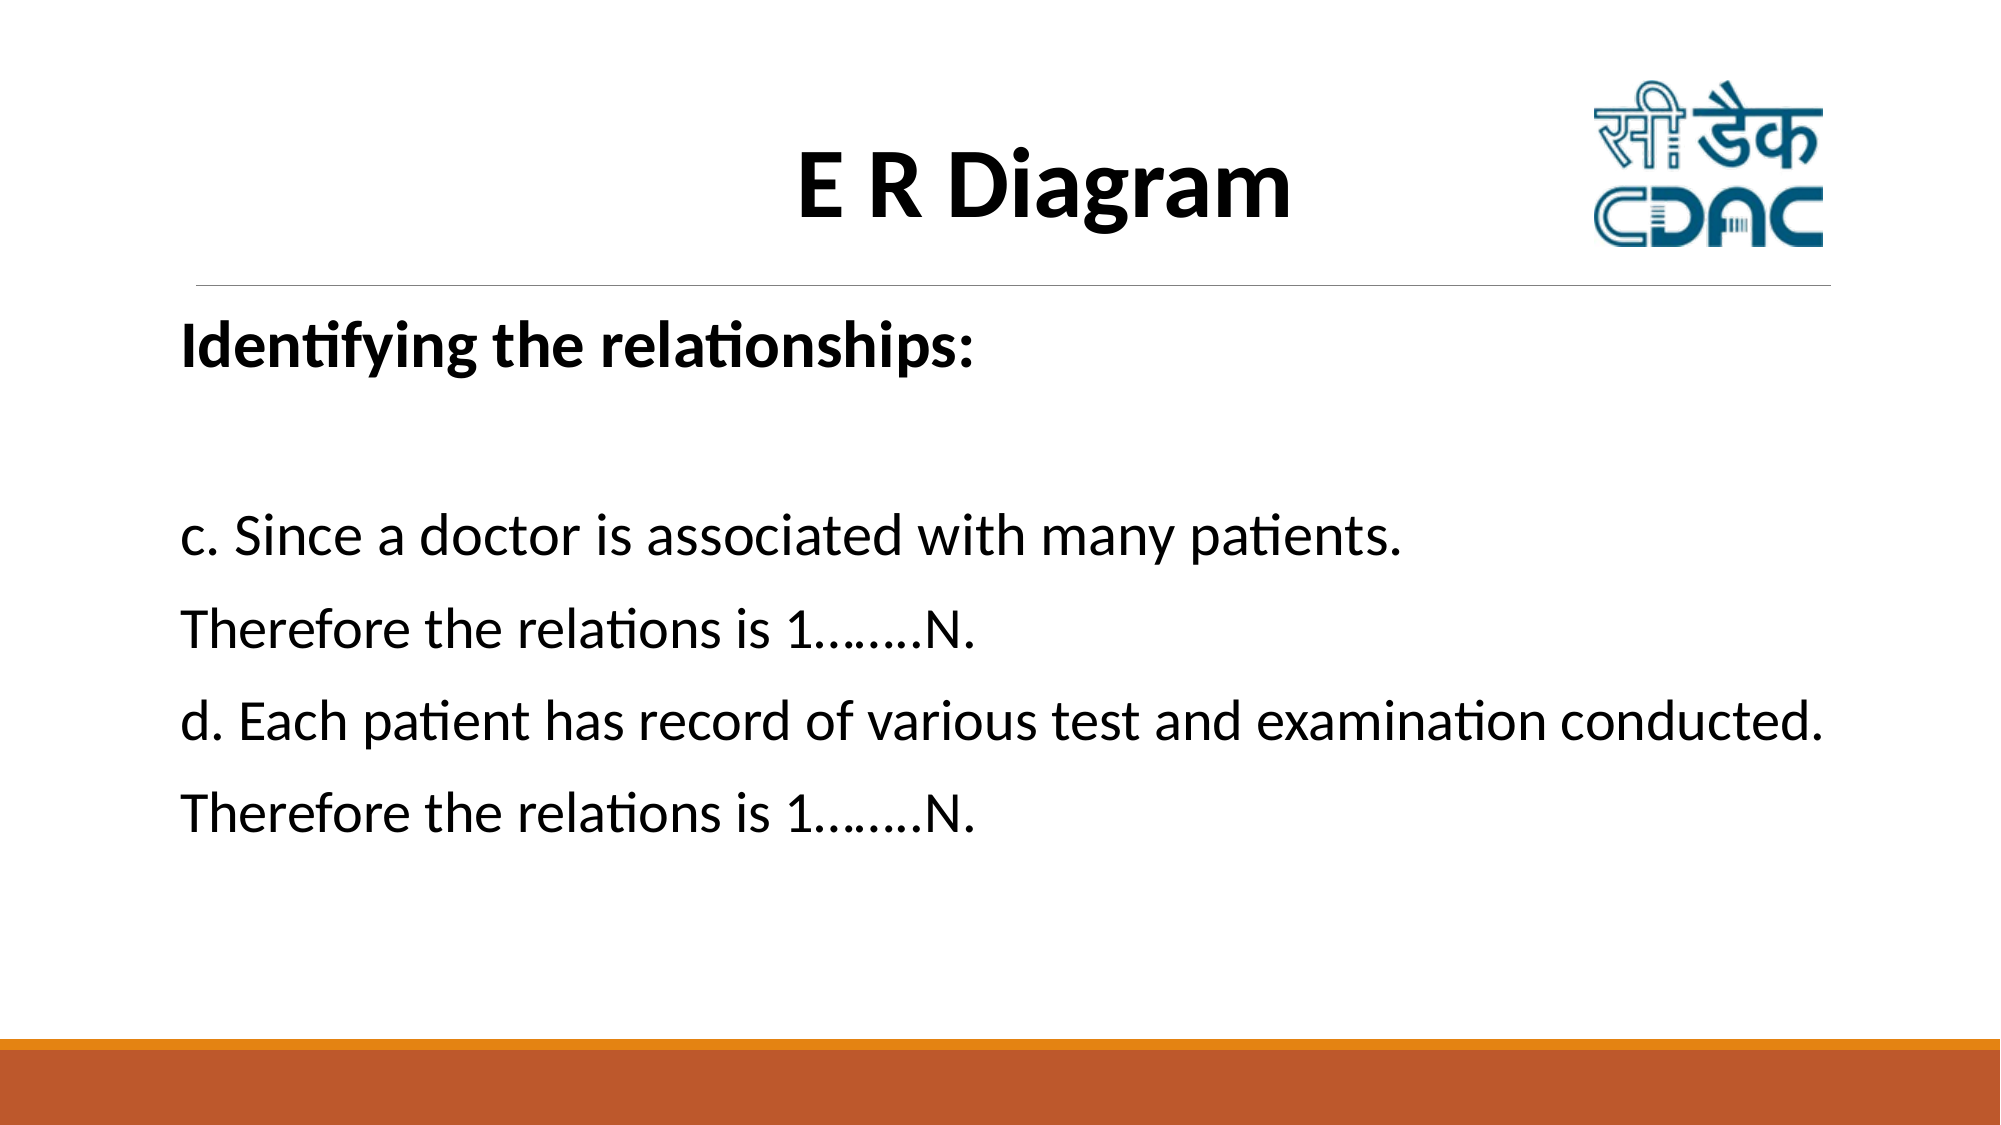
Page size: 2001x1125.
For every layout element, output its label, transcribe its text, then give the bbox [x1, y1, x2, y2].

list Identifying the relationships: c. Since a doctor is associated with many patients. Therefore the relations is 1……..N. d. Each patient has record of various test and examination conducted. Therefore the relations is 1……..N. [180, 302, 1830, 963]
text_box E R Diagram [781, 109, 1324, 245]
picture [1593, 80, 1823, 247]
